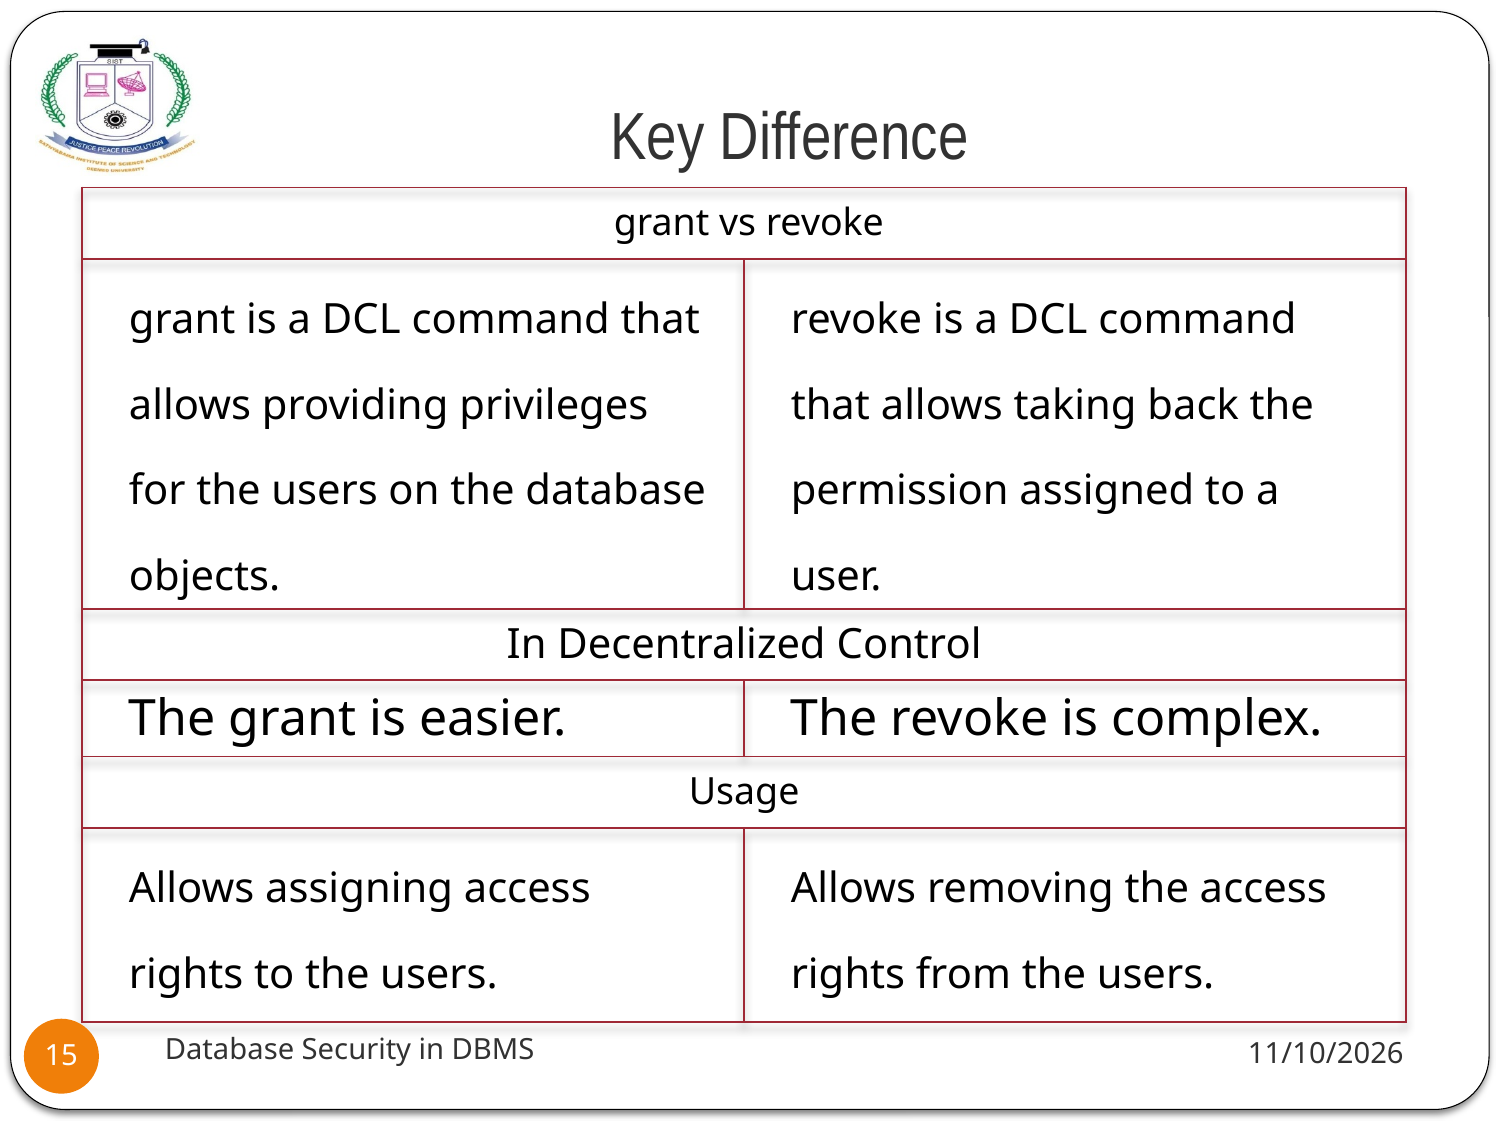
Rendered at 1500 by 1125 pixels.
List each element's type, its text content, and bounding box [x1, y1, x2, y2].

table_cell Allows removing the access rights from the users. [745, 829, 1405, 1021]
title Key Difference [152, 0, 1428, 188]
table_cell Usage [83, 757, 1405, 827]
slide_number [1012, 1015, 1419, 1094]
table_header grant vs revoke [83, 188, 1405, 258]
footer Database Security in DBMS [150, 1012, 800, 1088]
table_cell In Decentralized Control [83, 610, 1405, 679]
slide_number 15 [23, 1018, 99, 1094]
picture [35, 35, 152, 176]
table_cell The grant is easier. [83, 681, 743, 756]
table_cell revoke is a DCL command that allows taking back the permission assigned to a user. [745, 260, 1405, 608]
table_cell grant is a DCL command that allows providing privileges for the users on the database objects. [83, 260, 743, 608]
table_cell The revoke is complex. [745, 681, 1405, 756]
table_cell Allows assigning access rights to the users. [83, 829, 743, 1021]
